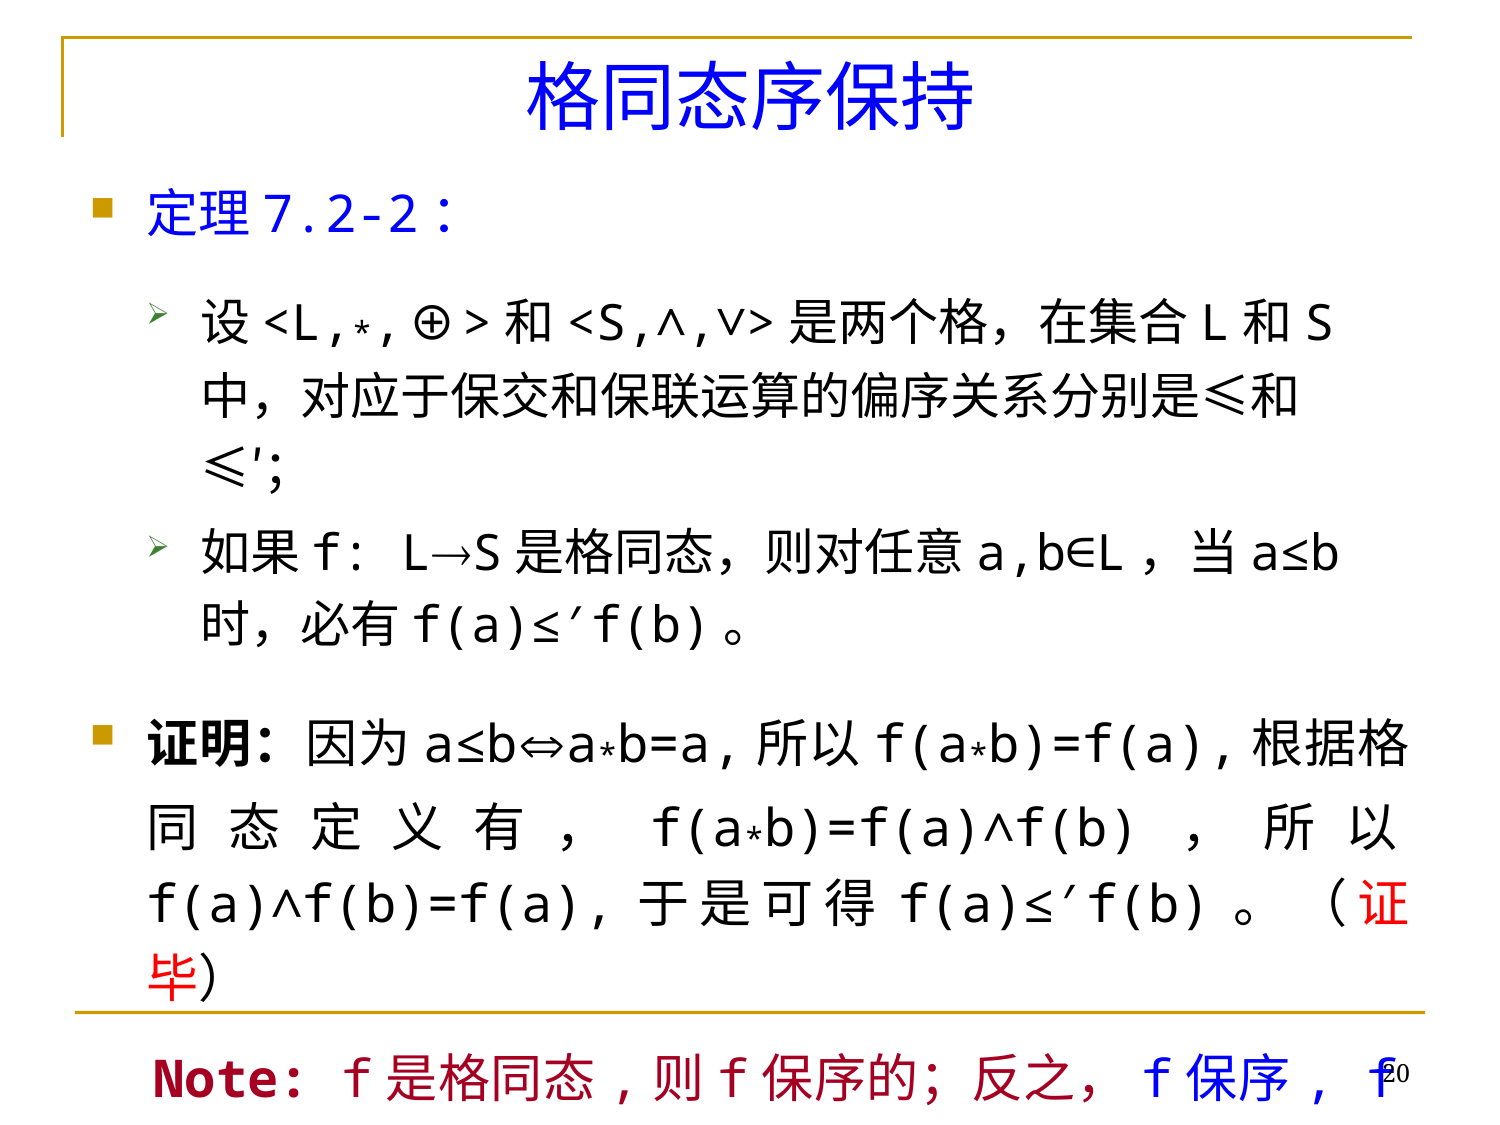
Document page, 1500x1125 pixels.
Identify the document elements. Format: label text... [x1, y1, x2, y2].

slide_number 20 [1304, 1023, 1426, 1100]
list 定理7.2-2： 设<L,*,⊕>和<S,∧,∨>是两个格，在集合L和S中，对应于保交和保联运算的偏序关系分别是≤和≤′； 如果f: LS是格同态，则对任意a,b∈L，当a≤b时，必有f(a)≤′f(b)。 证明：因为a≤ba*b=a,所以f(a*b)=f(a),根据格同态定义有，f(a*b)=f(a)∧f(b)，所以f(a)∧f(b)=f(a),于是可得f(a)≤′f(b)。（证毕） Note: f是格同态,则f保序的；反之，f保序, f不一定是格同态。 [74, 160, 1426, 1000]
title 格同态序保持 [74, 30, 1426, 159]
